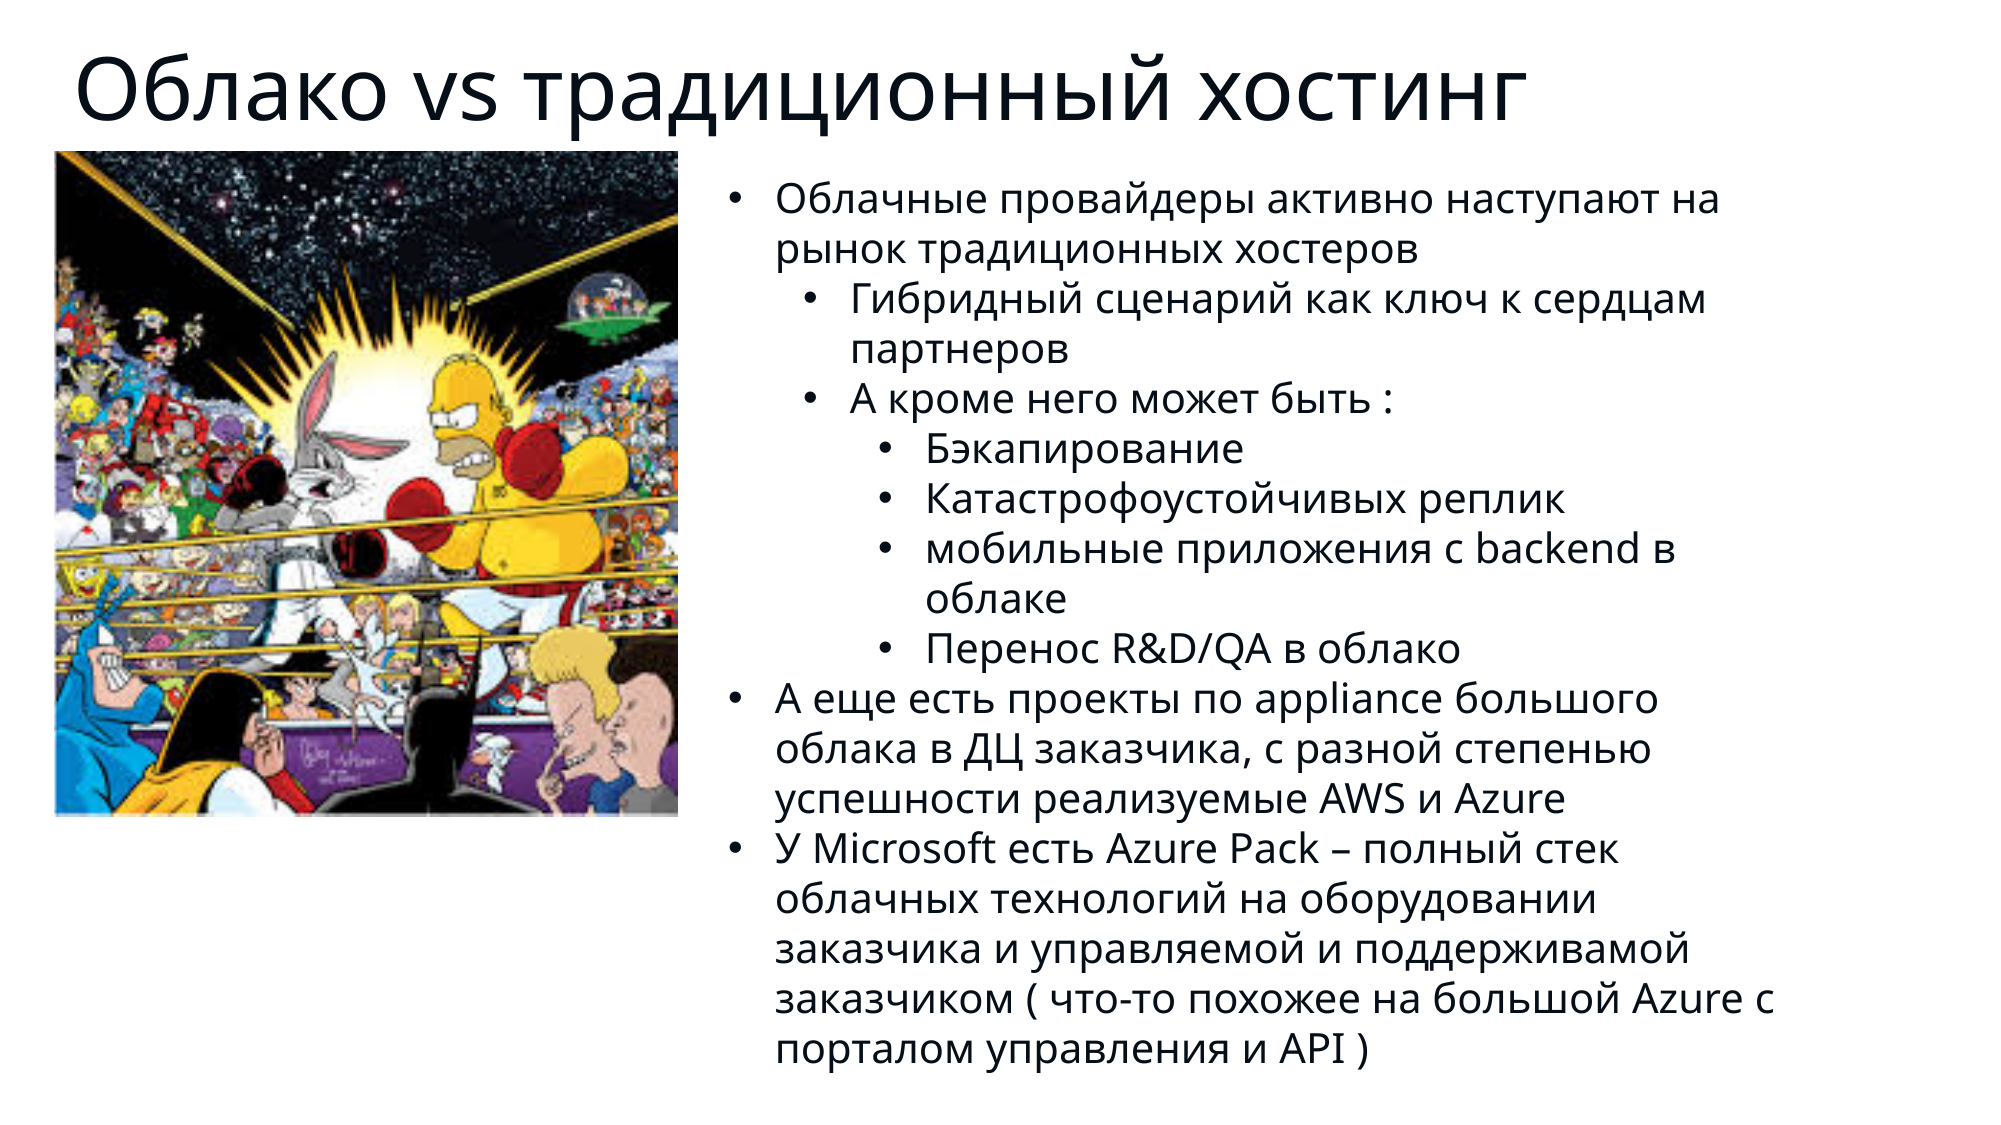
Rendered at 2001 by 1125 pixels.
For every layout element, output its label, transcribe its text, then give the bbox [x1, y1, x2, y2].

text_box Облачные провайдеры активно наступают на рынок традиционных хостеров Гибридный сценарий как ключ к сердцам партнеров А кроме него может быть : Бэкапирование Катастрофоустойчивых реплик мобильные приложения с backend в облаке Перенос R&D/QA в облако А еще есть проекты по appliance большого облака в ДЦ заказчика, с разной степенью успешности реализуемые AWS и Azure У Microsoft есть Azure Pack – полный стек облачных технологий на оборудовании заказчика и управляемой и поддерживамой заказчиком ( что-то похожее на большой Azure с порталом управления и API ) [713, 164, 1826, 1080]
picture [54, 151, 678, 817]
title Облако vs традиционный хостинг [67, 33, 1757, 152]
